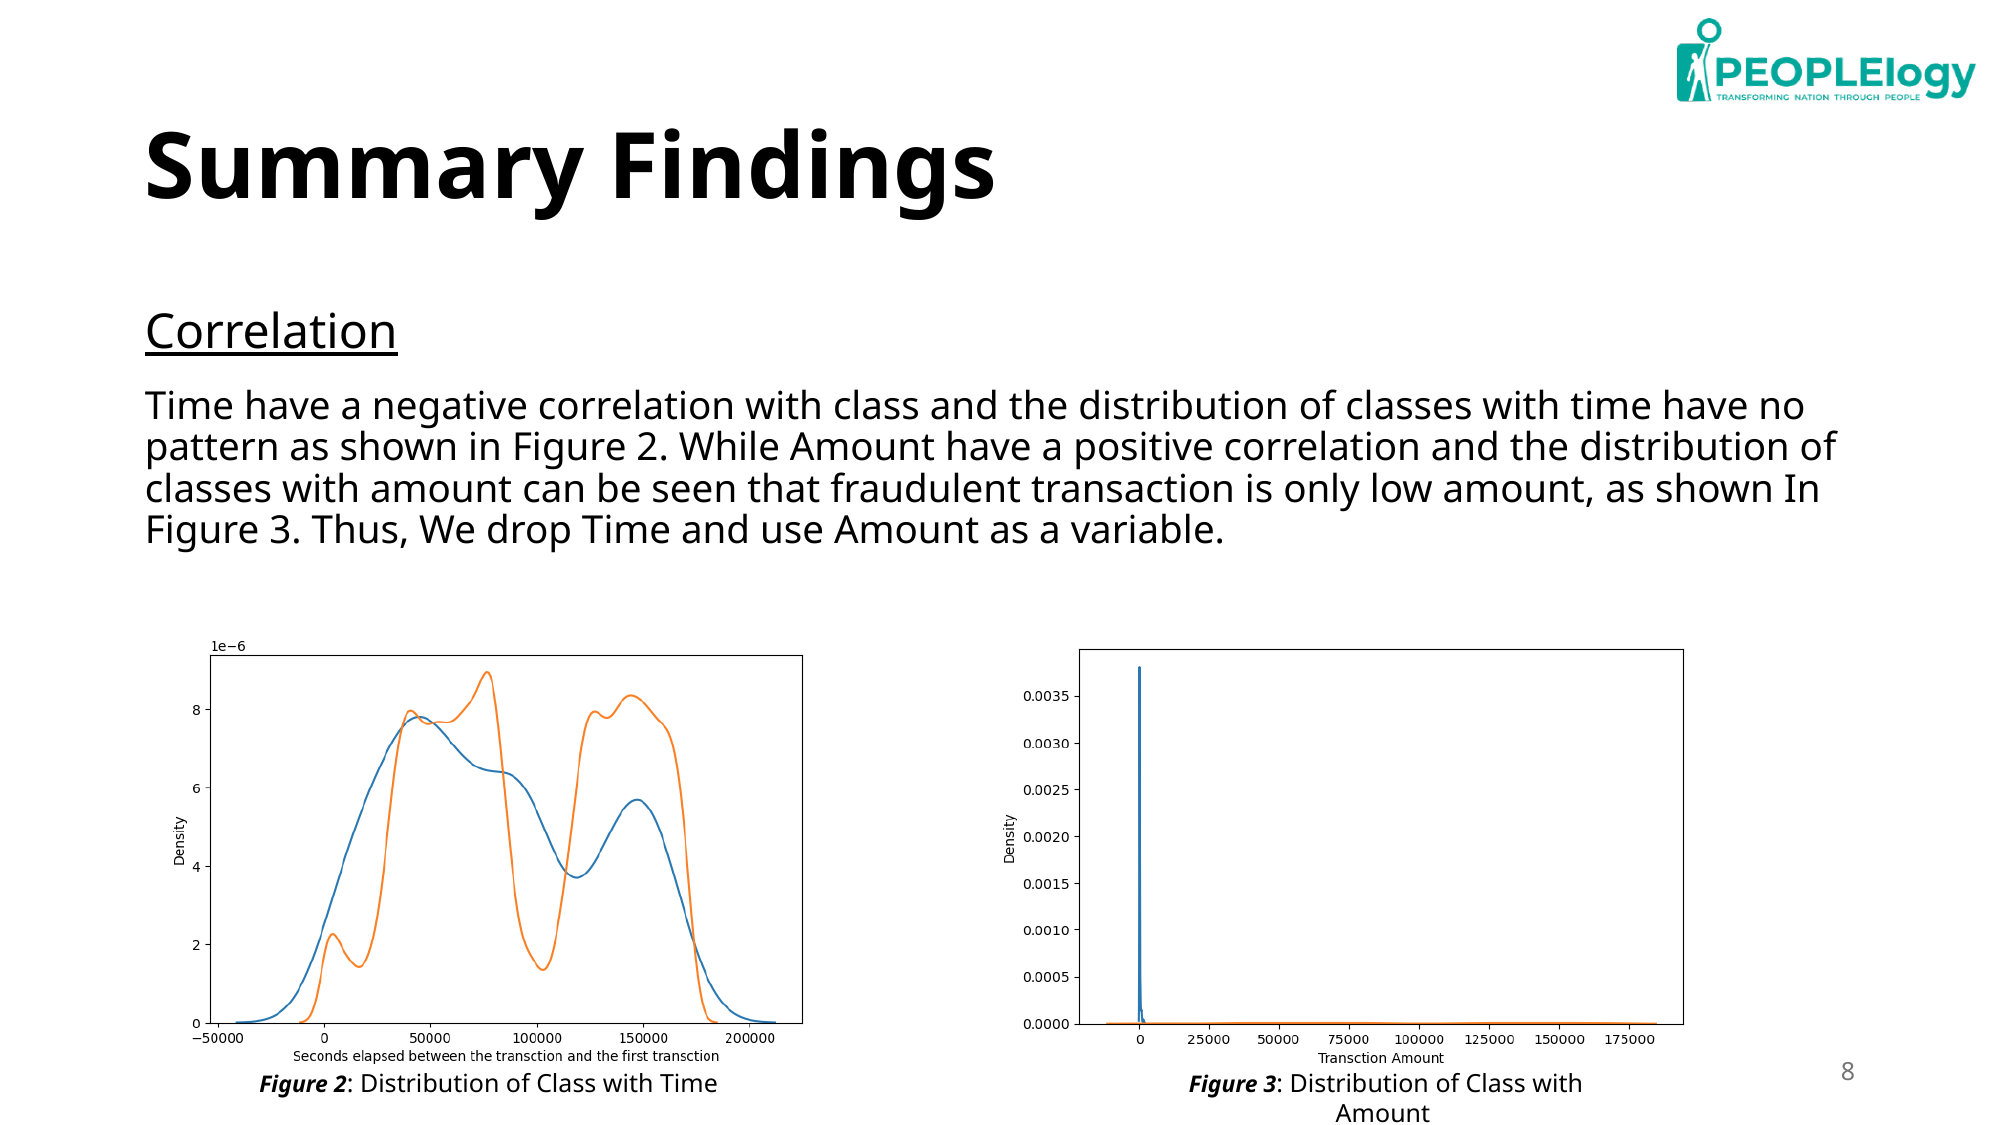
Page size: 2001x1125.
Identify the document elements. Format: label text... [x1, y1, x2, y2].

text_box Figure 2: Distribution of Class with Time [246, 1070, 739, 1106]
picture [170, 636, 814, 1070]
title Summary Findings [136, 59, 1863, 278]
picture [1676, 18, 1976, 102]
slide_number 8 [1831, 1050, 1864, 1096]
text_box Figure 3: Distribution of Class with Amount [1140, 1073, 1633, 1125]
picture [999, 639, 1697, 1073]
list Correlation Time have a negative correlation with class and the distribution of classes with time have no pattern as shown in Figure 2. While Amount have a positive correlation and the distribution of classes with amount can be seen that fraudulent transaction is only low amount, as shown In Figure 3. Thus, We drop Time and use Amount as a variable. [136, 298, 1863, 563]
